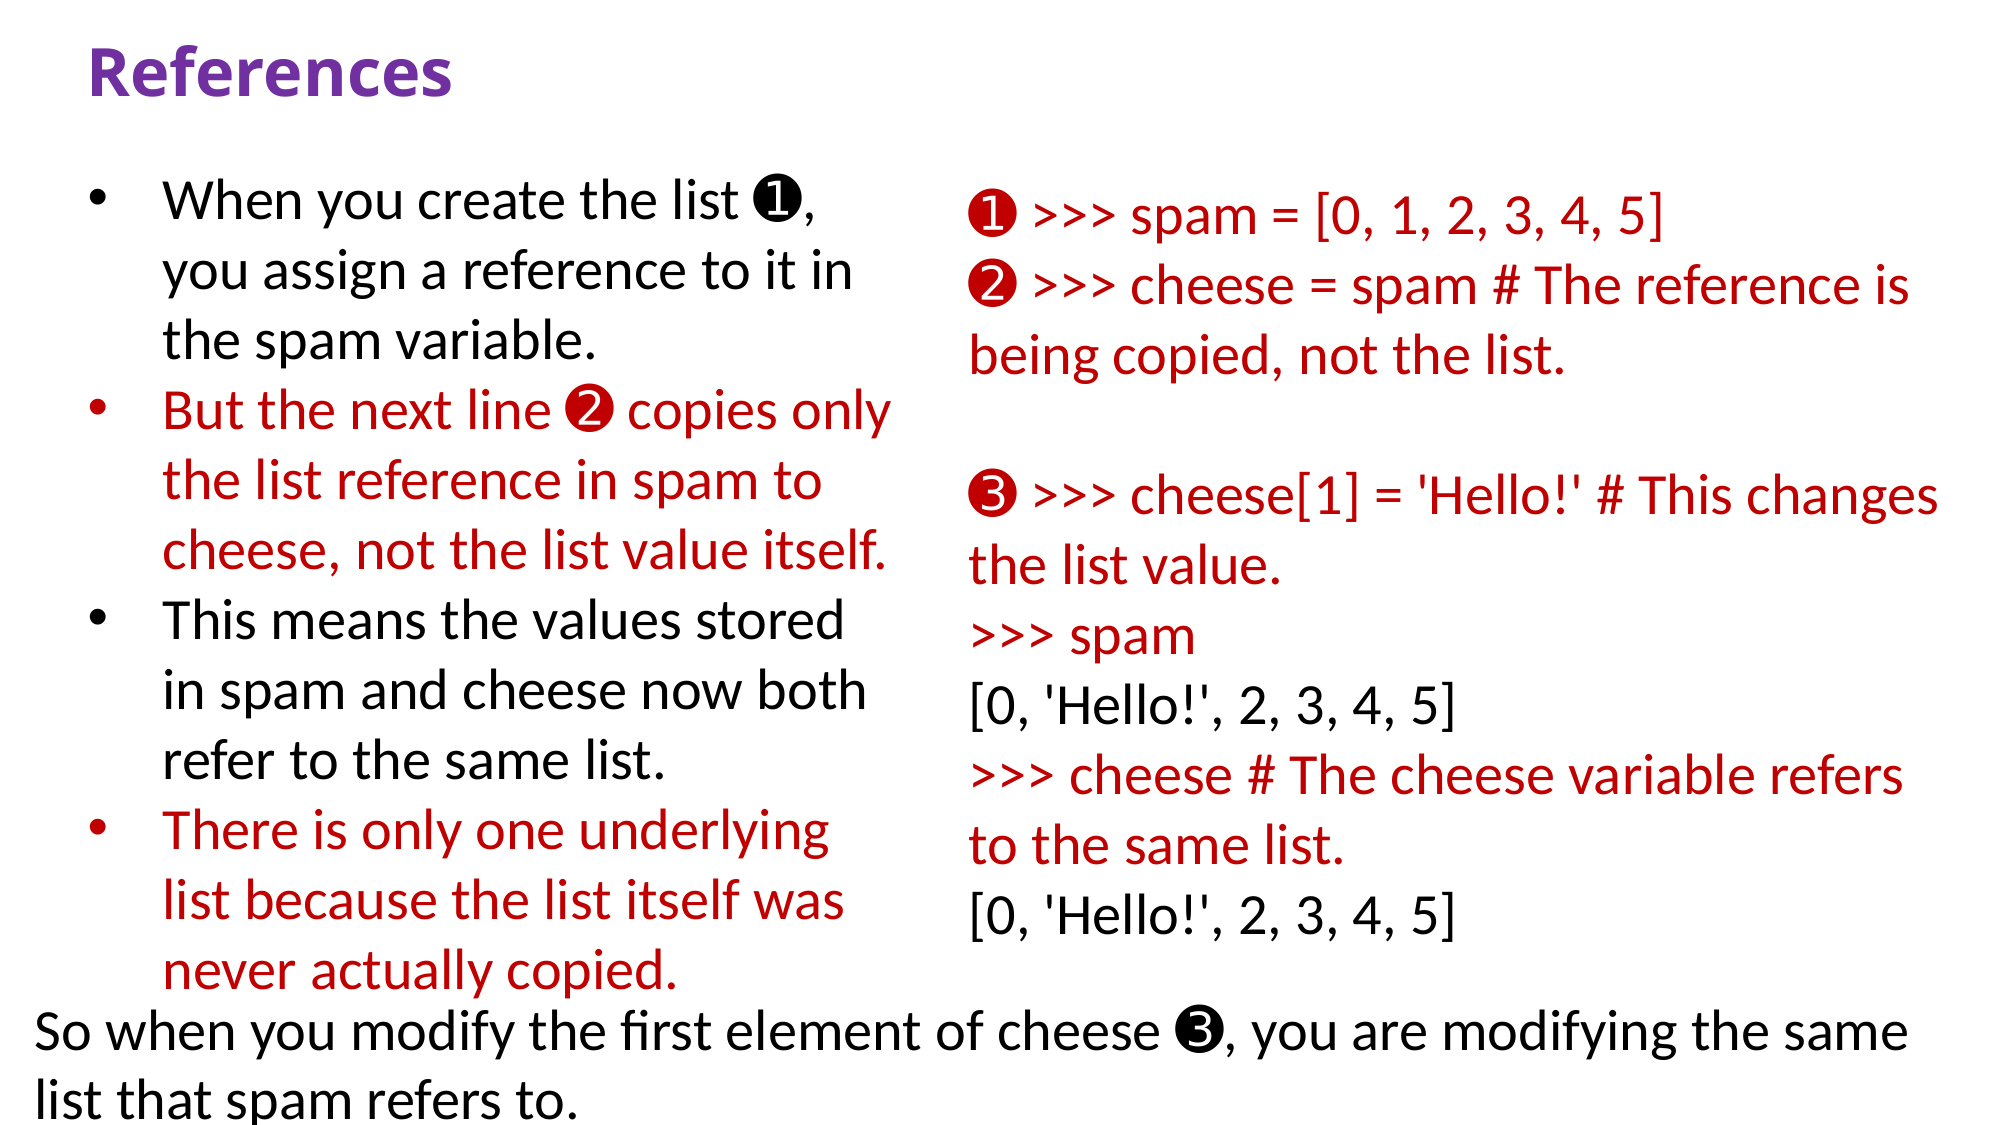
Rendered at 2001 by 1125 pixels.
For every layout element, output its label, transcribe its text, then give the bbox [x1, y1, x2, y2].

title References [0, 0, 2000, 206]
text_box So when you modify the first element of cheese ➌, you are modifying the same list that spam refers to. [19, 984, 1948, 1125]
text_box When you create the list ➊, you assign a reference to it in the spam variable. But the next line ➋ copies only the list reference in spam to cheese, not the list value itself. This means the values stored in spam and cheese now both refer to the same list. There is only one underlying list because the list itself was never actually copied. [72, 153, 917, 984]
text_box ➊ >>> spam = [0, 1, 2, 3, 4, 5] ➋ >>> cheese = spam # The reference is being copied, not the list. ➌ >>> cheese[1] = 'Hello!' # This changes the list value. >>> spam [0, 'Hello!', 2, 3, 4, 5] >>> cheese # The cheese variable refers to the same list. [0, 'Hello!', 2, 3, 4, 5] [954, 168, 1977, 954]
